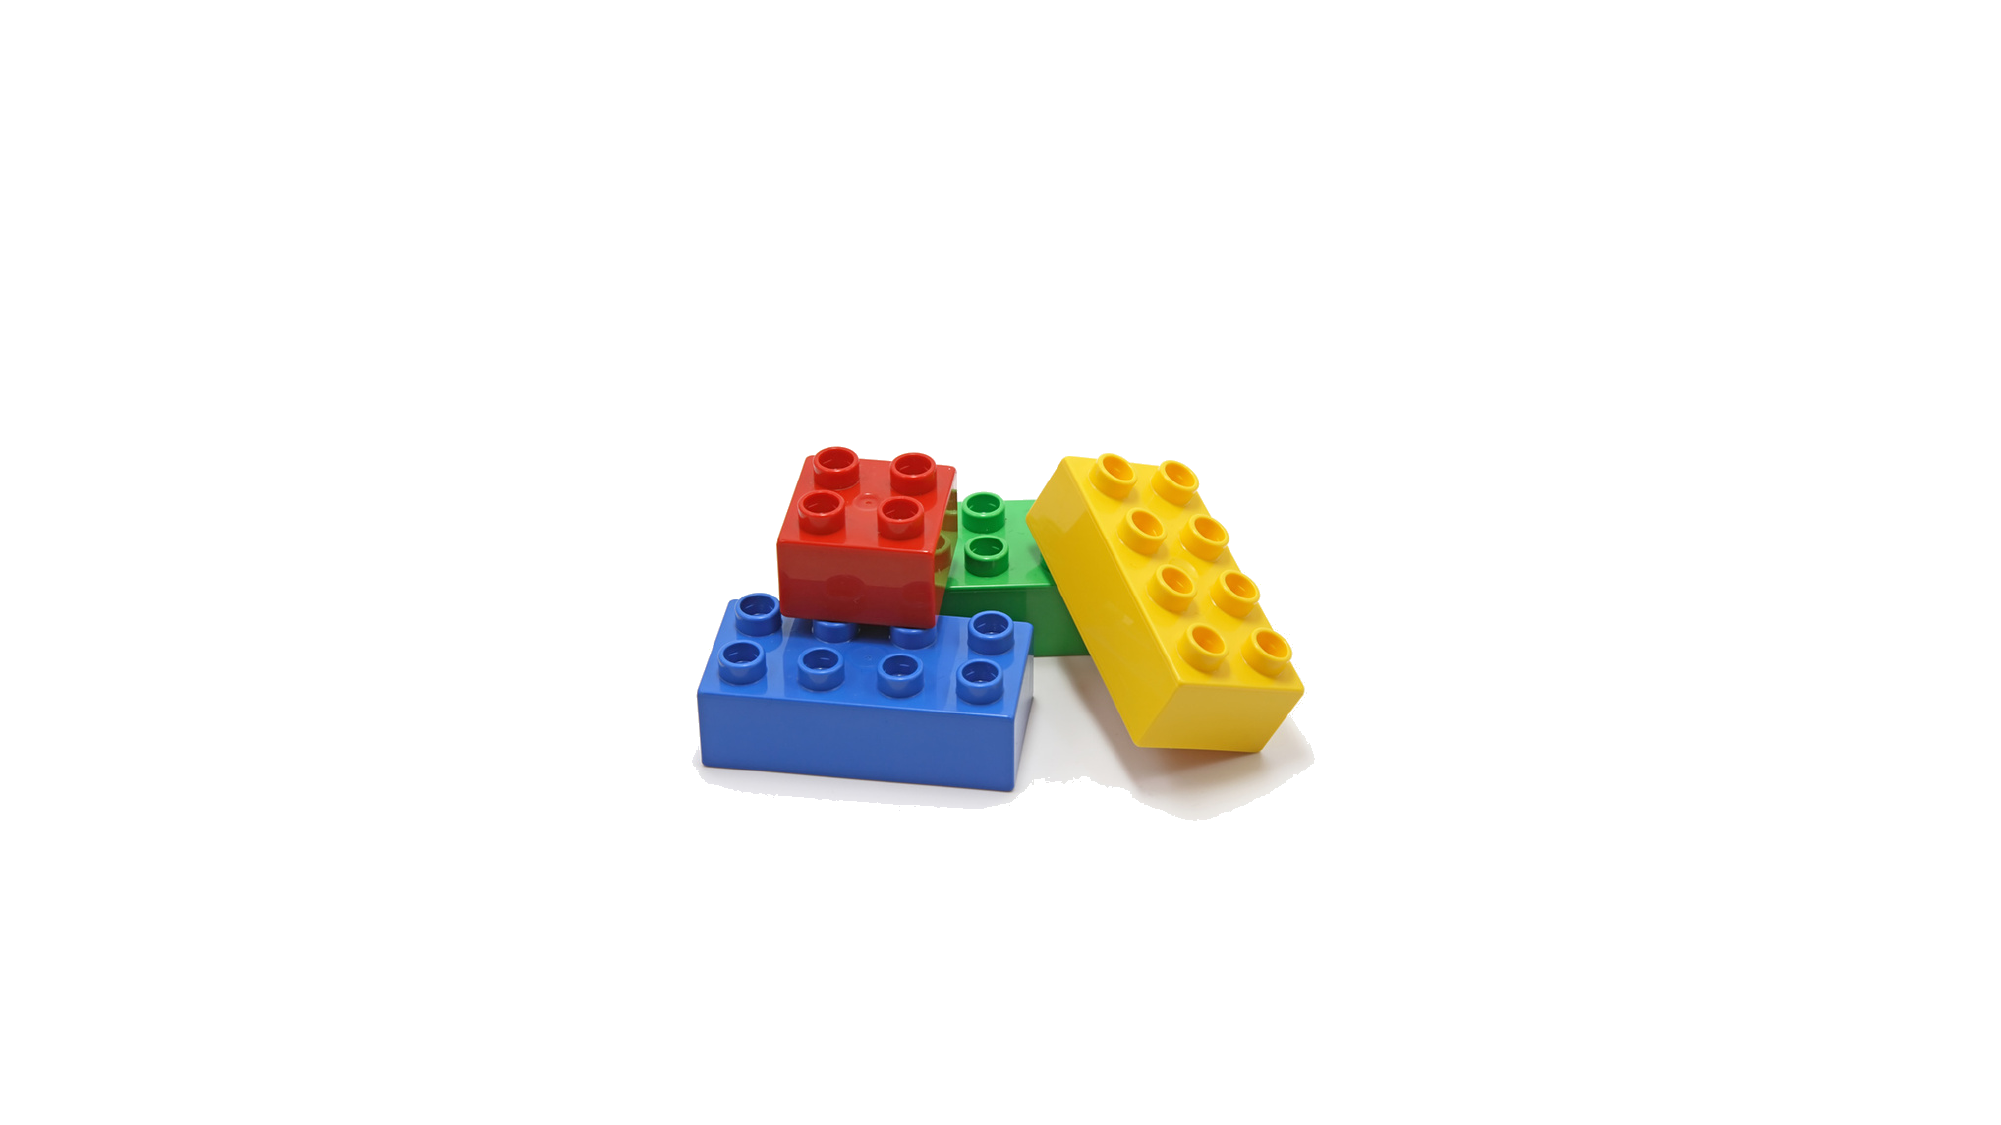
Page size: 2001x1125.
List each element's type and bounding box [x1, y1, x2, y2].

picture [656, 365, 1344, 828]
